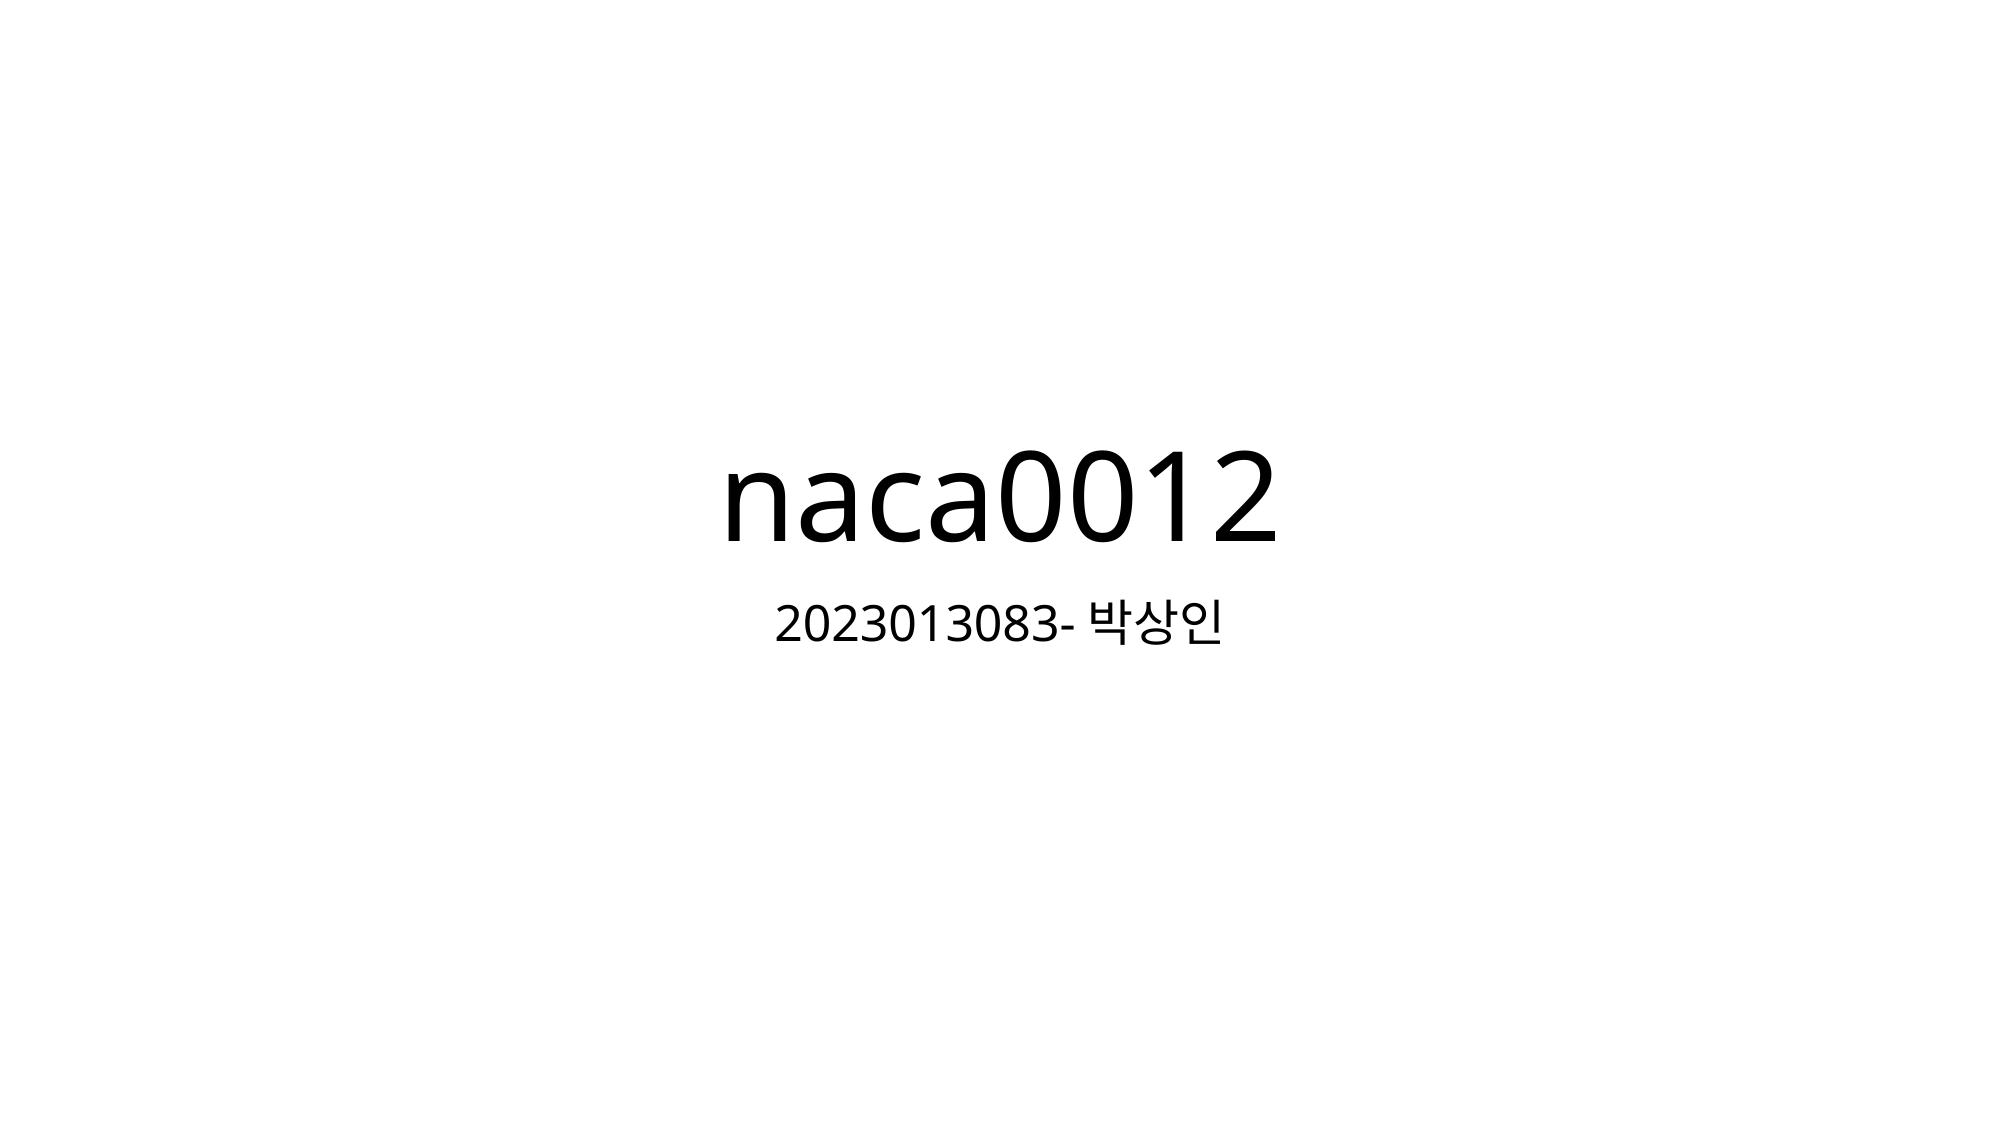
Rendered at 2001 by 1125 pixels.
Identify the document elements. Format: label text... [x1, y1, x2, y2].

subtitle 2023013083-박상인 [249, 590, 1750, 863]
title naca0012 [249, 184, 1750, 576]
